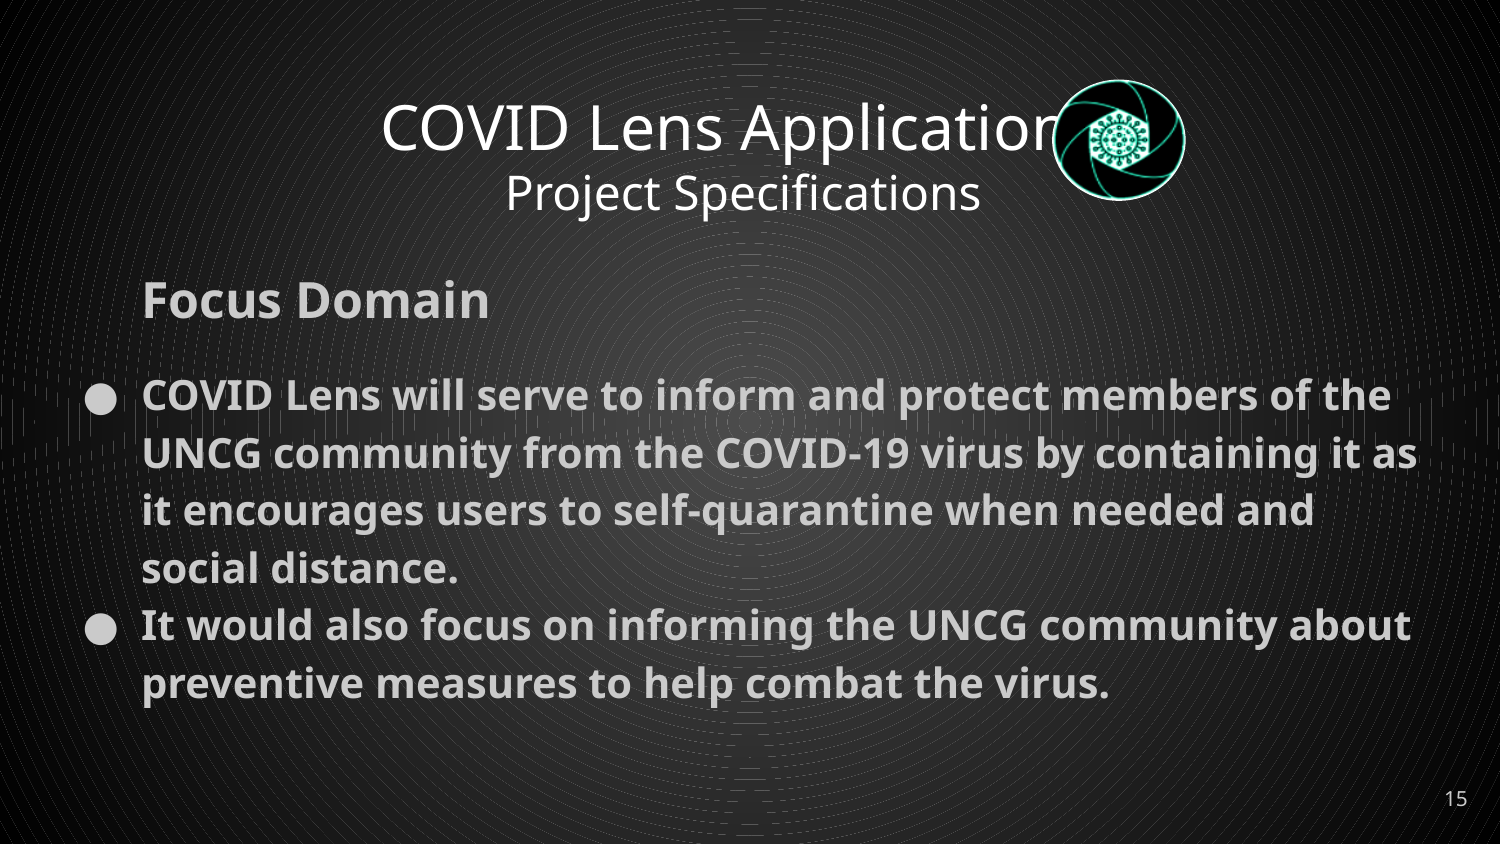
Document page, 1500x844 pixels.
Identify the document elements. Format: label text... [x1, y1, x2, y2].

slide_number ‹#› [1392, 767, 1483, 833]
title COVID Lens Application Project Specifications [51, 72, 1449, 208]
list Focus Domain COVID Lens will serve to inform and protect members of the UNCG community from the COVID-19 virus by containing it as it encourages users to self-quarantine when needed and social distance. It would also focus on informing the UNCG community about preventive measures to help combat the virus. [51, 244, 1449, 831]
picture [1051, 79, 1186, 202]
